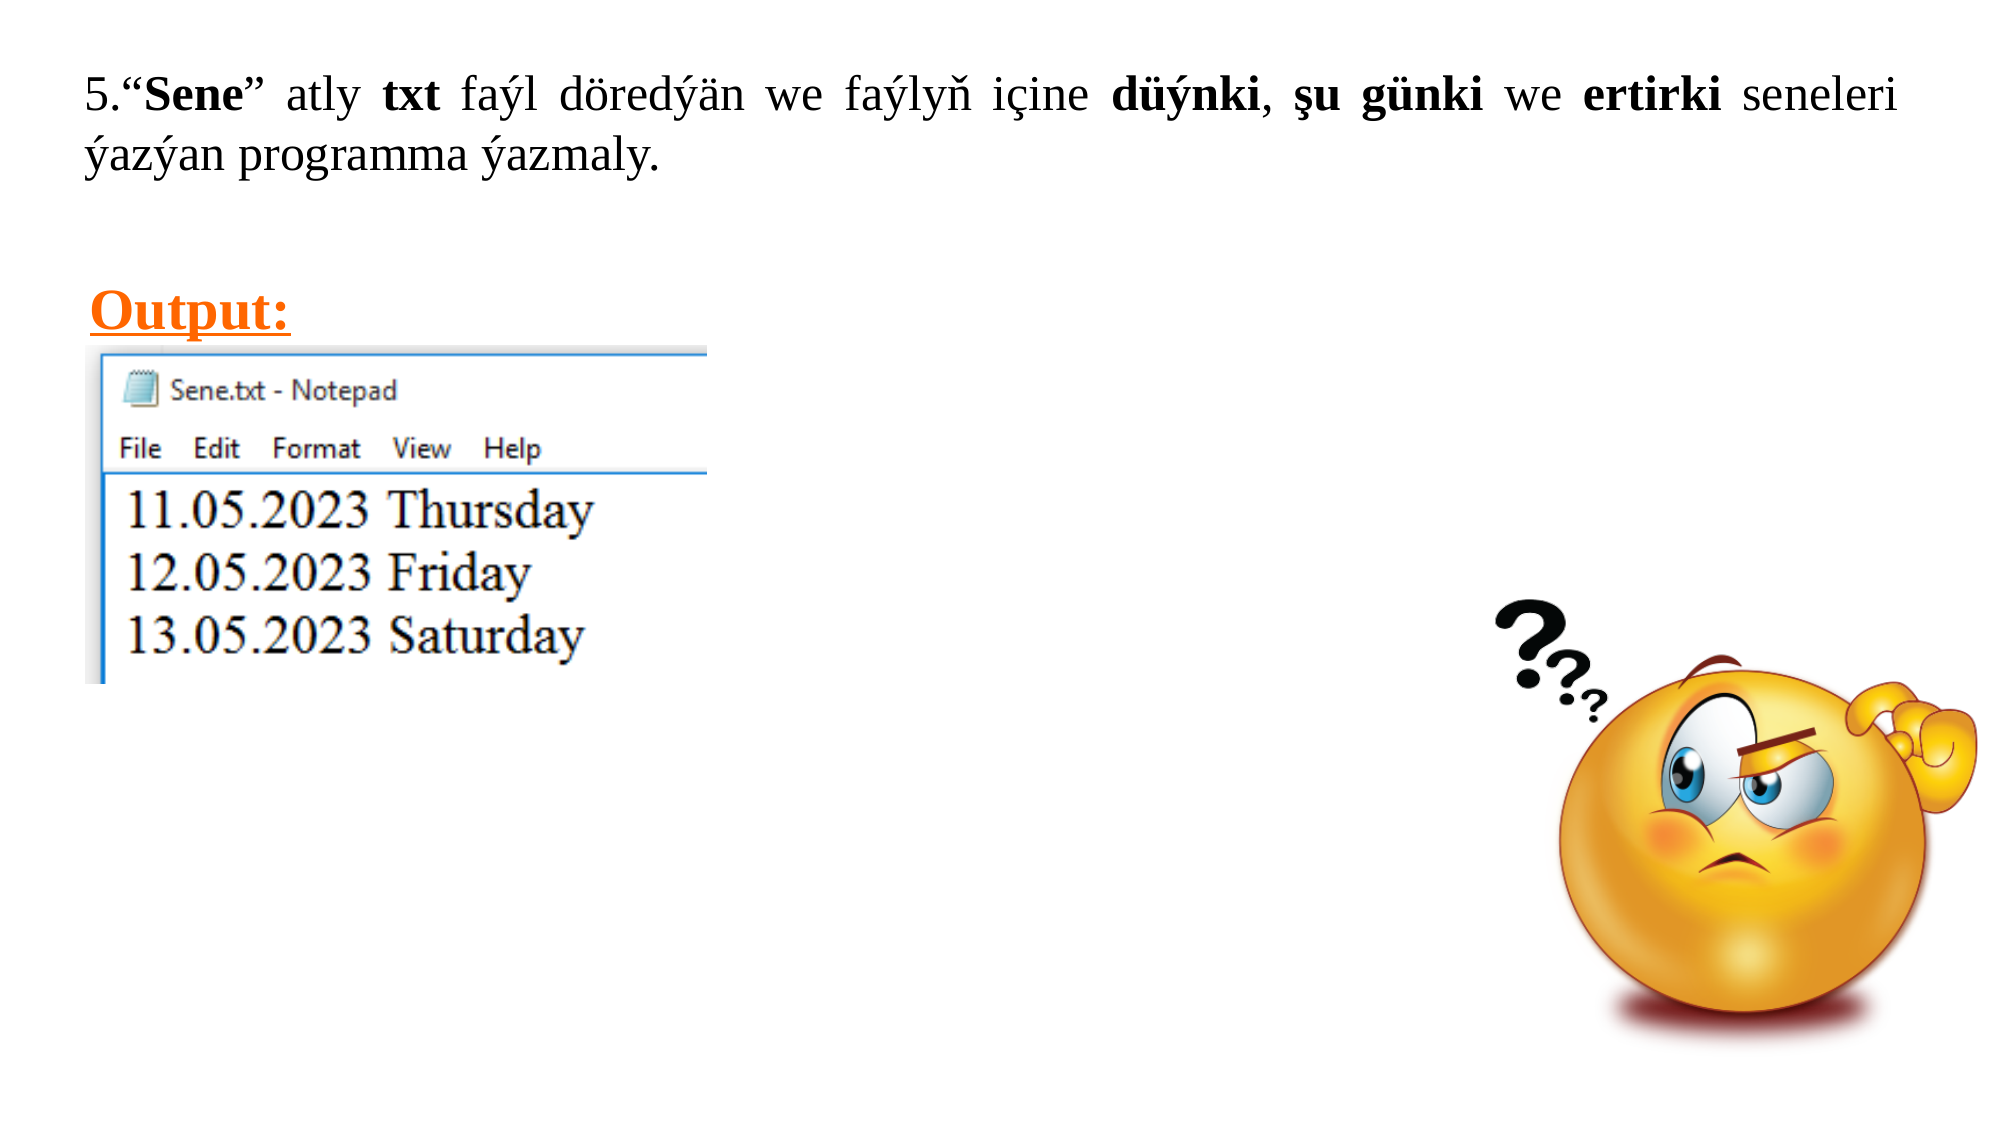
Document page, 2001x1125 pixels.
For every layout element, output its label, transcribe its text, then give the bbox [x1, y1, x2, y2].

text_box 5.“Sene” atly txt faýl döredýän we faýlyň içine düýnki, şu günki we ertirki seneleri ýazýan programma ýazmaly. [69, 52, 1914, 188]
picture [85, 345, 707, 684]
text_box Output: [0, 258, 370, 349]
picture [1455, 562, 2000, 1107]
